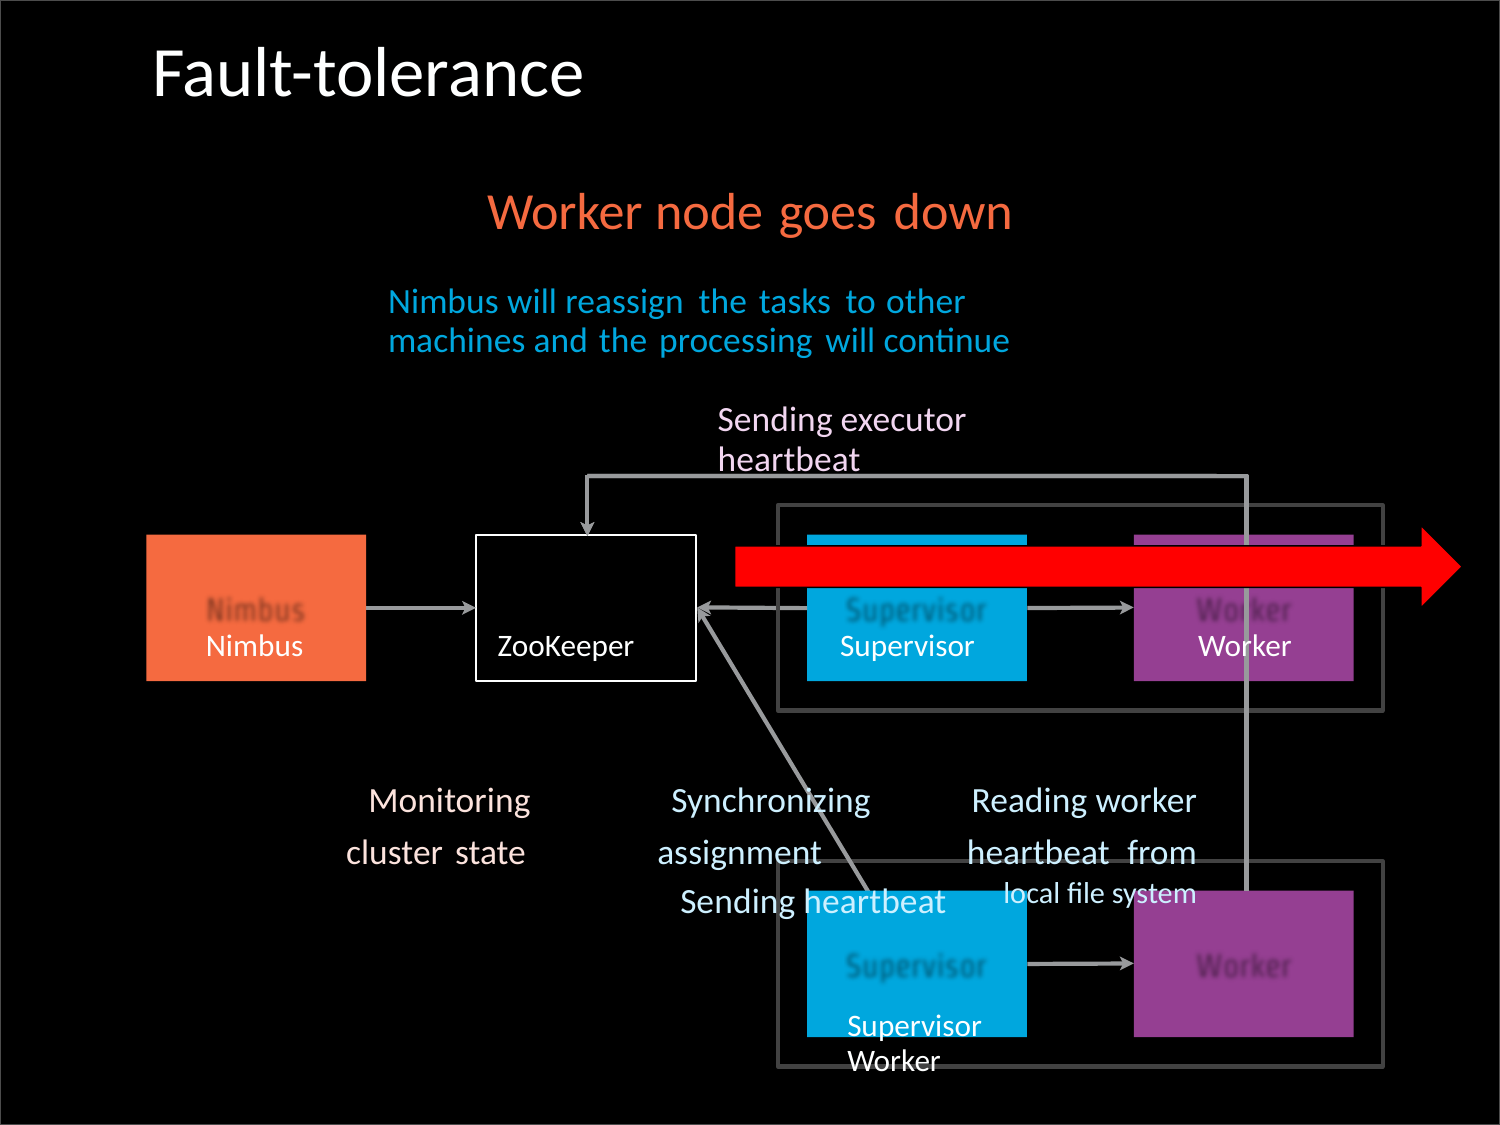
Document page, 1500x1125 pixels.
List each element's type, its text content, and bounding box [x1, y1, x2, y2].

text_box [734, 524, 1463, 609]
text_box Fault-tolerance Worker node goes down Nimbus will reassign the tasks to other machines and the processing will continue Sending executor heartbeat Nimbus ZooKeeper Supervisor Worker Monitoring Synchronizing Reading worker cluster state assignment heartbeat from Sending heartbeat local file system Supervisor Worker [0, 0, 1500, 1125]
